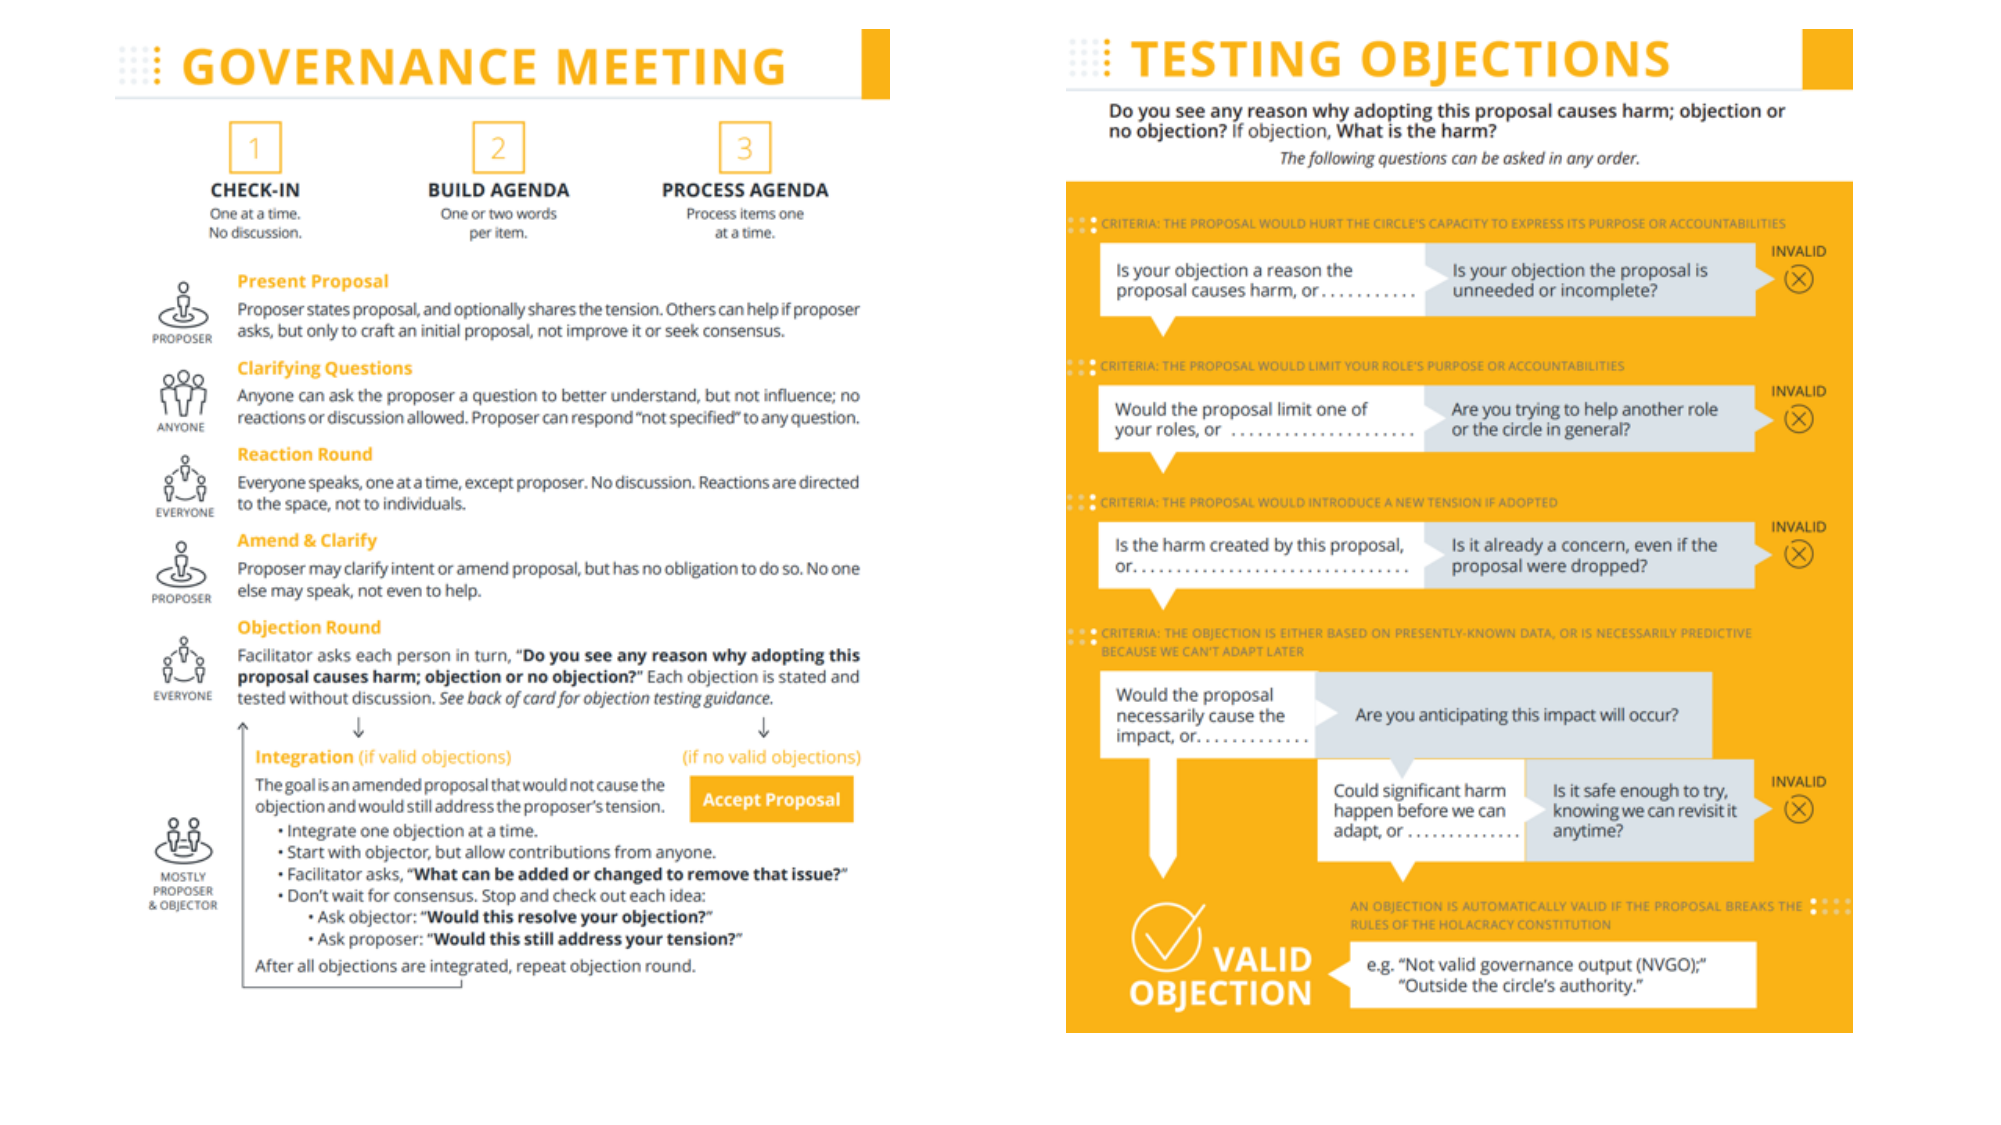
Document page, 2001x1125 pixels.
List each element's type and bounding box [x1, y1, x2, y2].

picture [1066, 29, 1853, 1033]
picture [115, 29, 890, 993]
